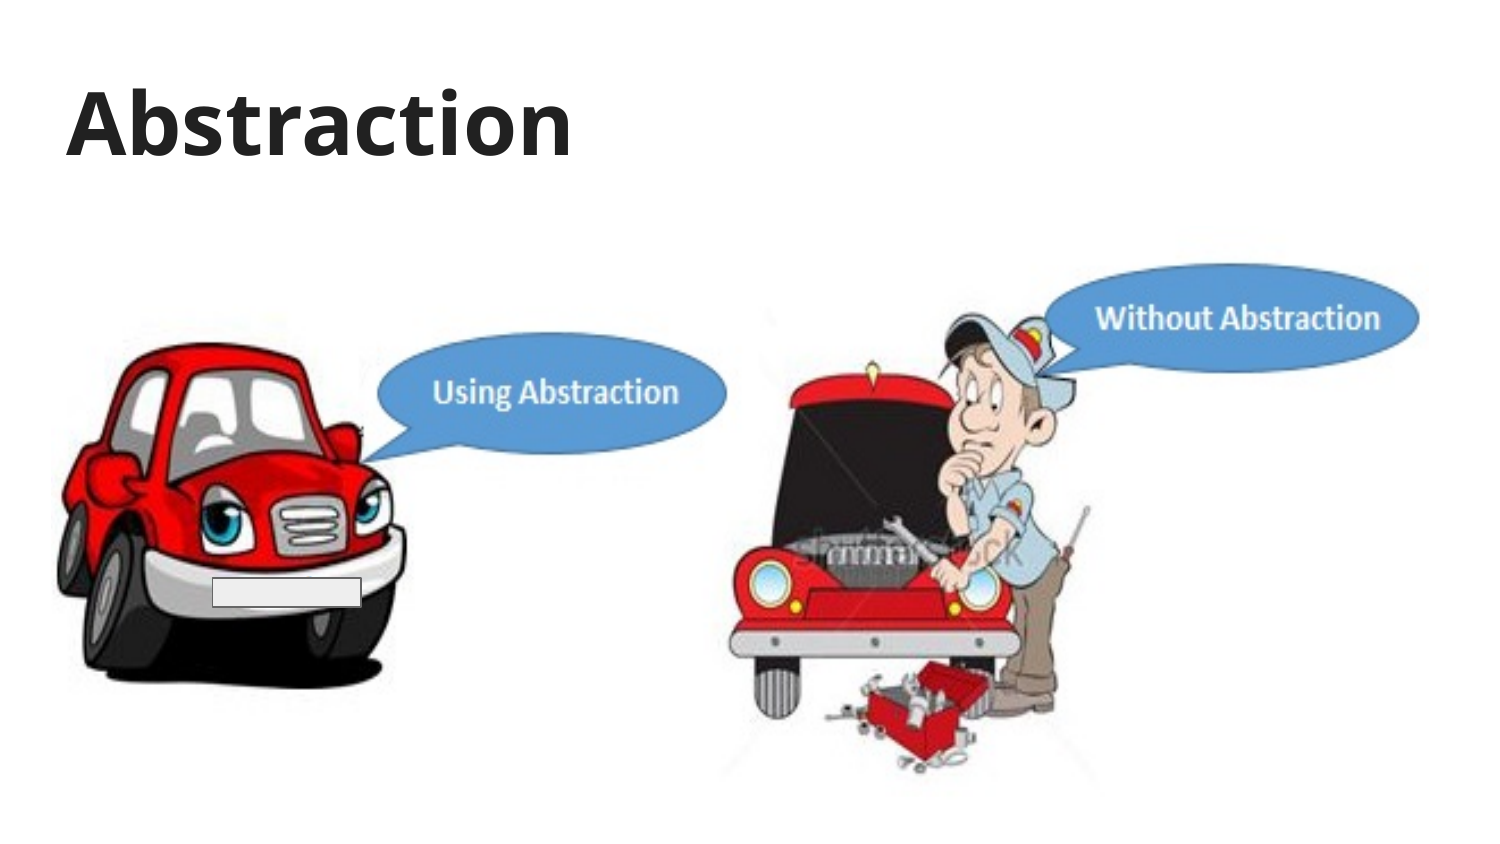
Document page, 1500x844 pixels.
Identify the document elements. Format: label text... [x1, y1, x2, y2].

picture [50, 226, 1429, 803]
title Abstraction [51, 52, 1449, 184]
